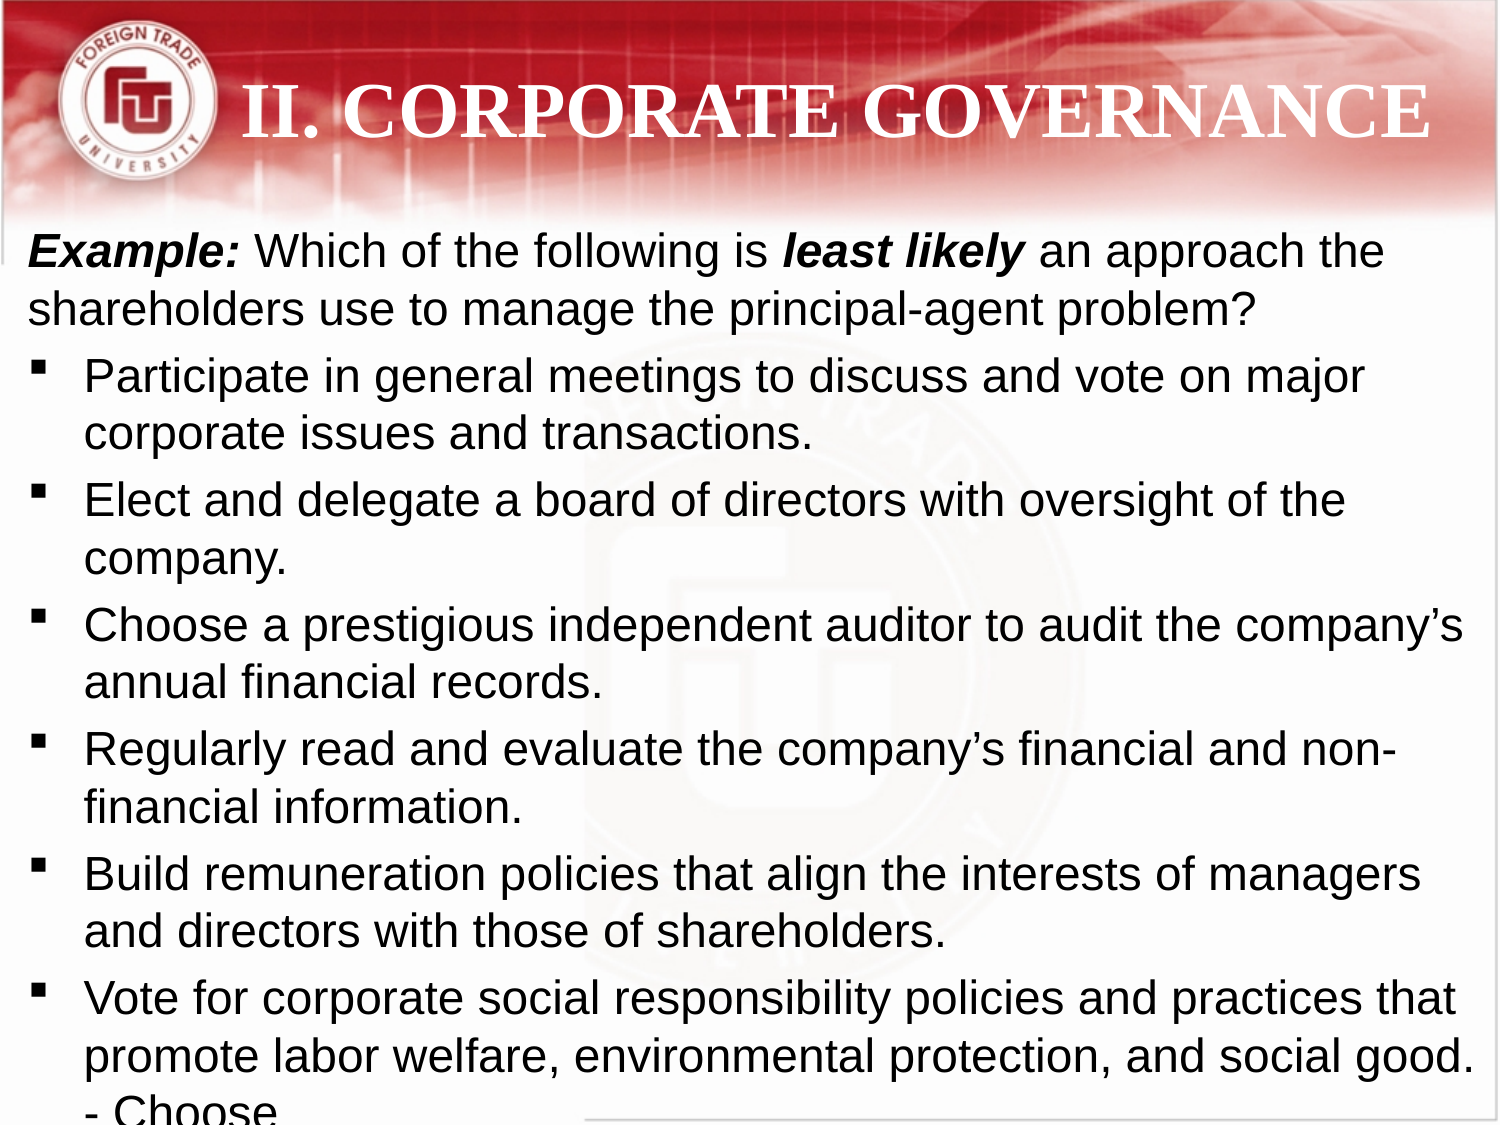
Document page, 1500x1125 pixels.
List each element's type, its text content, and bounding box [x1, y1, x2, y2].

list Example: Which of the following is least likely an approach the shareholders use to manage the principal-agent problem? Participate in general meetings to discuss and vote on major corporate issues and transactions. Elect and delegate a board of directors with oversight of the company. Choose a prestigious independent auditor to audit the company’s annual financial records. Regularly read and evaluate the company’s financial and non-financial information. Build remuneration policies that align the interests of managers and directors with those of shareholders. Vote for corporate social responsibility policies and practices that promote labor welfare, environmental protection, and social good. - Choose [12, 212, 1500, 984]
title II. CORPORATE GOVERNANCE [224, 23, 1500, 188]
picture [0, 0, 1500, 1125]
